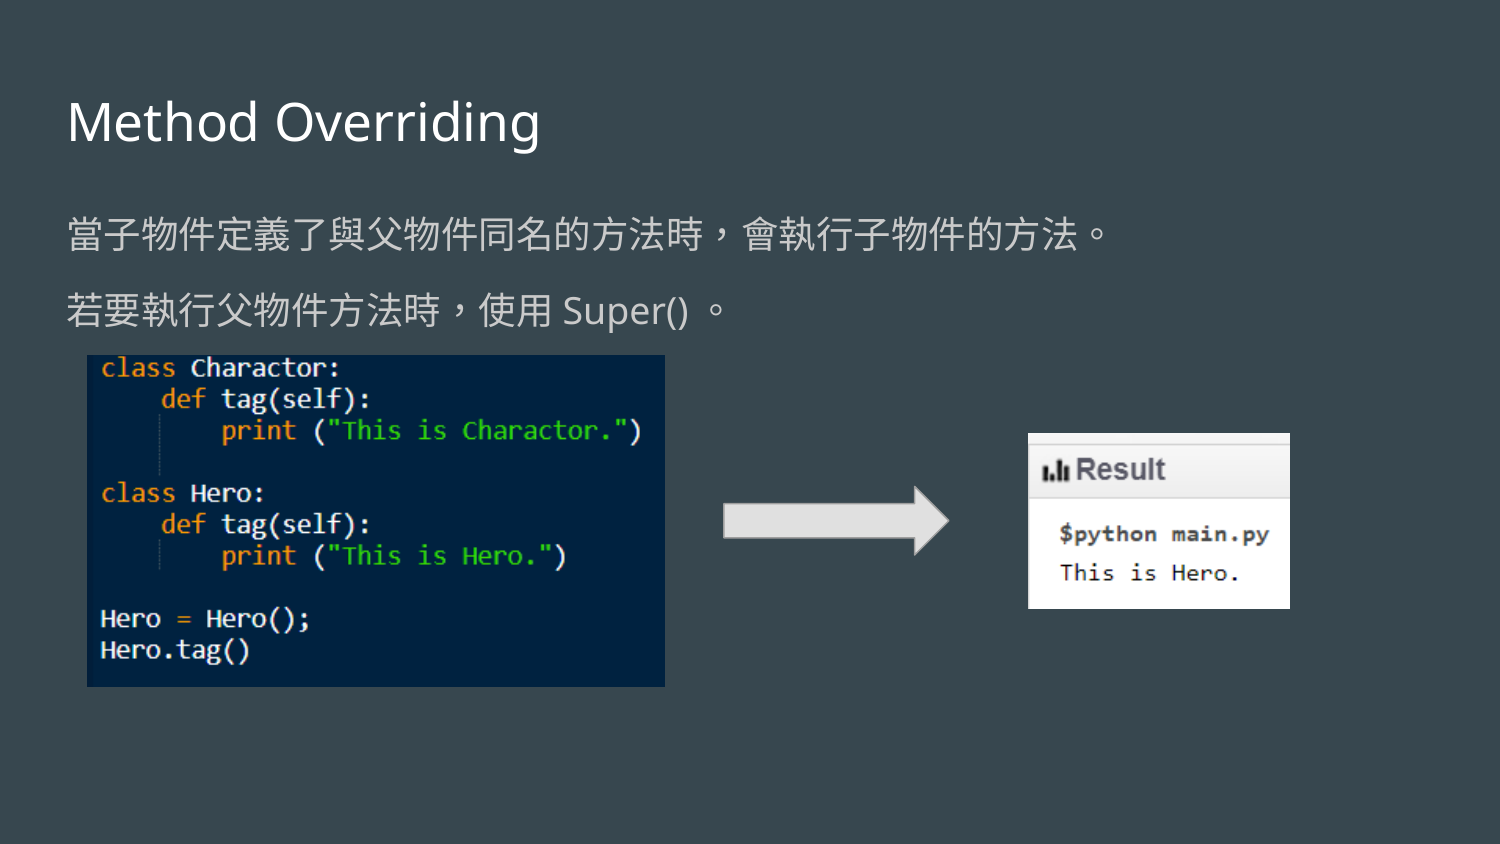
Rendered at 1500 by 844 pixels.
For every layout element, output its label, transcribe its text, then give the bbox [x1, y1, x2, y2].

text_box [723, 486, 949, 556]
picture [1027, 432, 1290, 609]
title Method Overriding [51, 72, 1449, 167]
picture [87, 354, 665, 687]
list 當子物件定義了與父物件同名的方法時，會執行子物件的方法。 若要執行父物件方法時，使用Super()。 [51, 189, 1449, 750]
